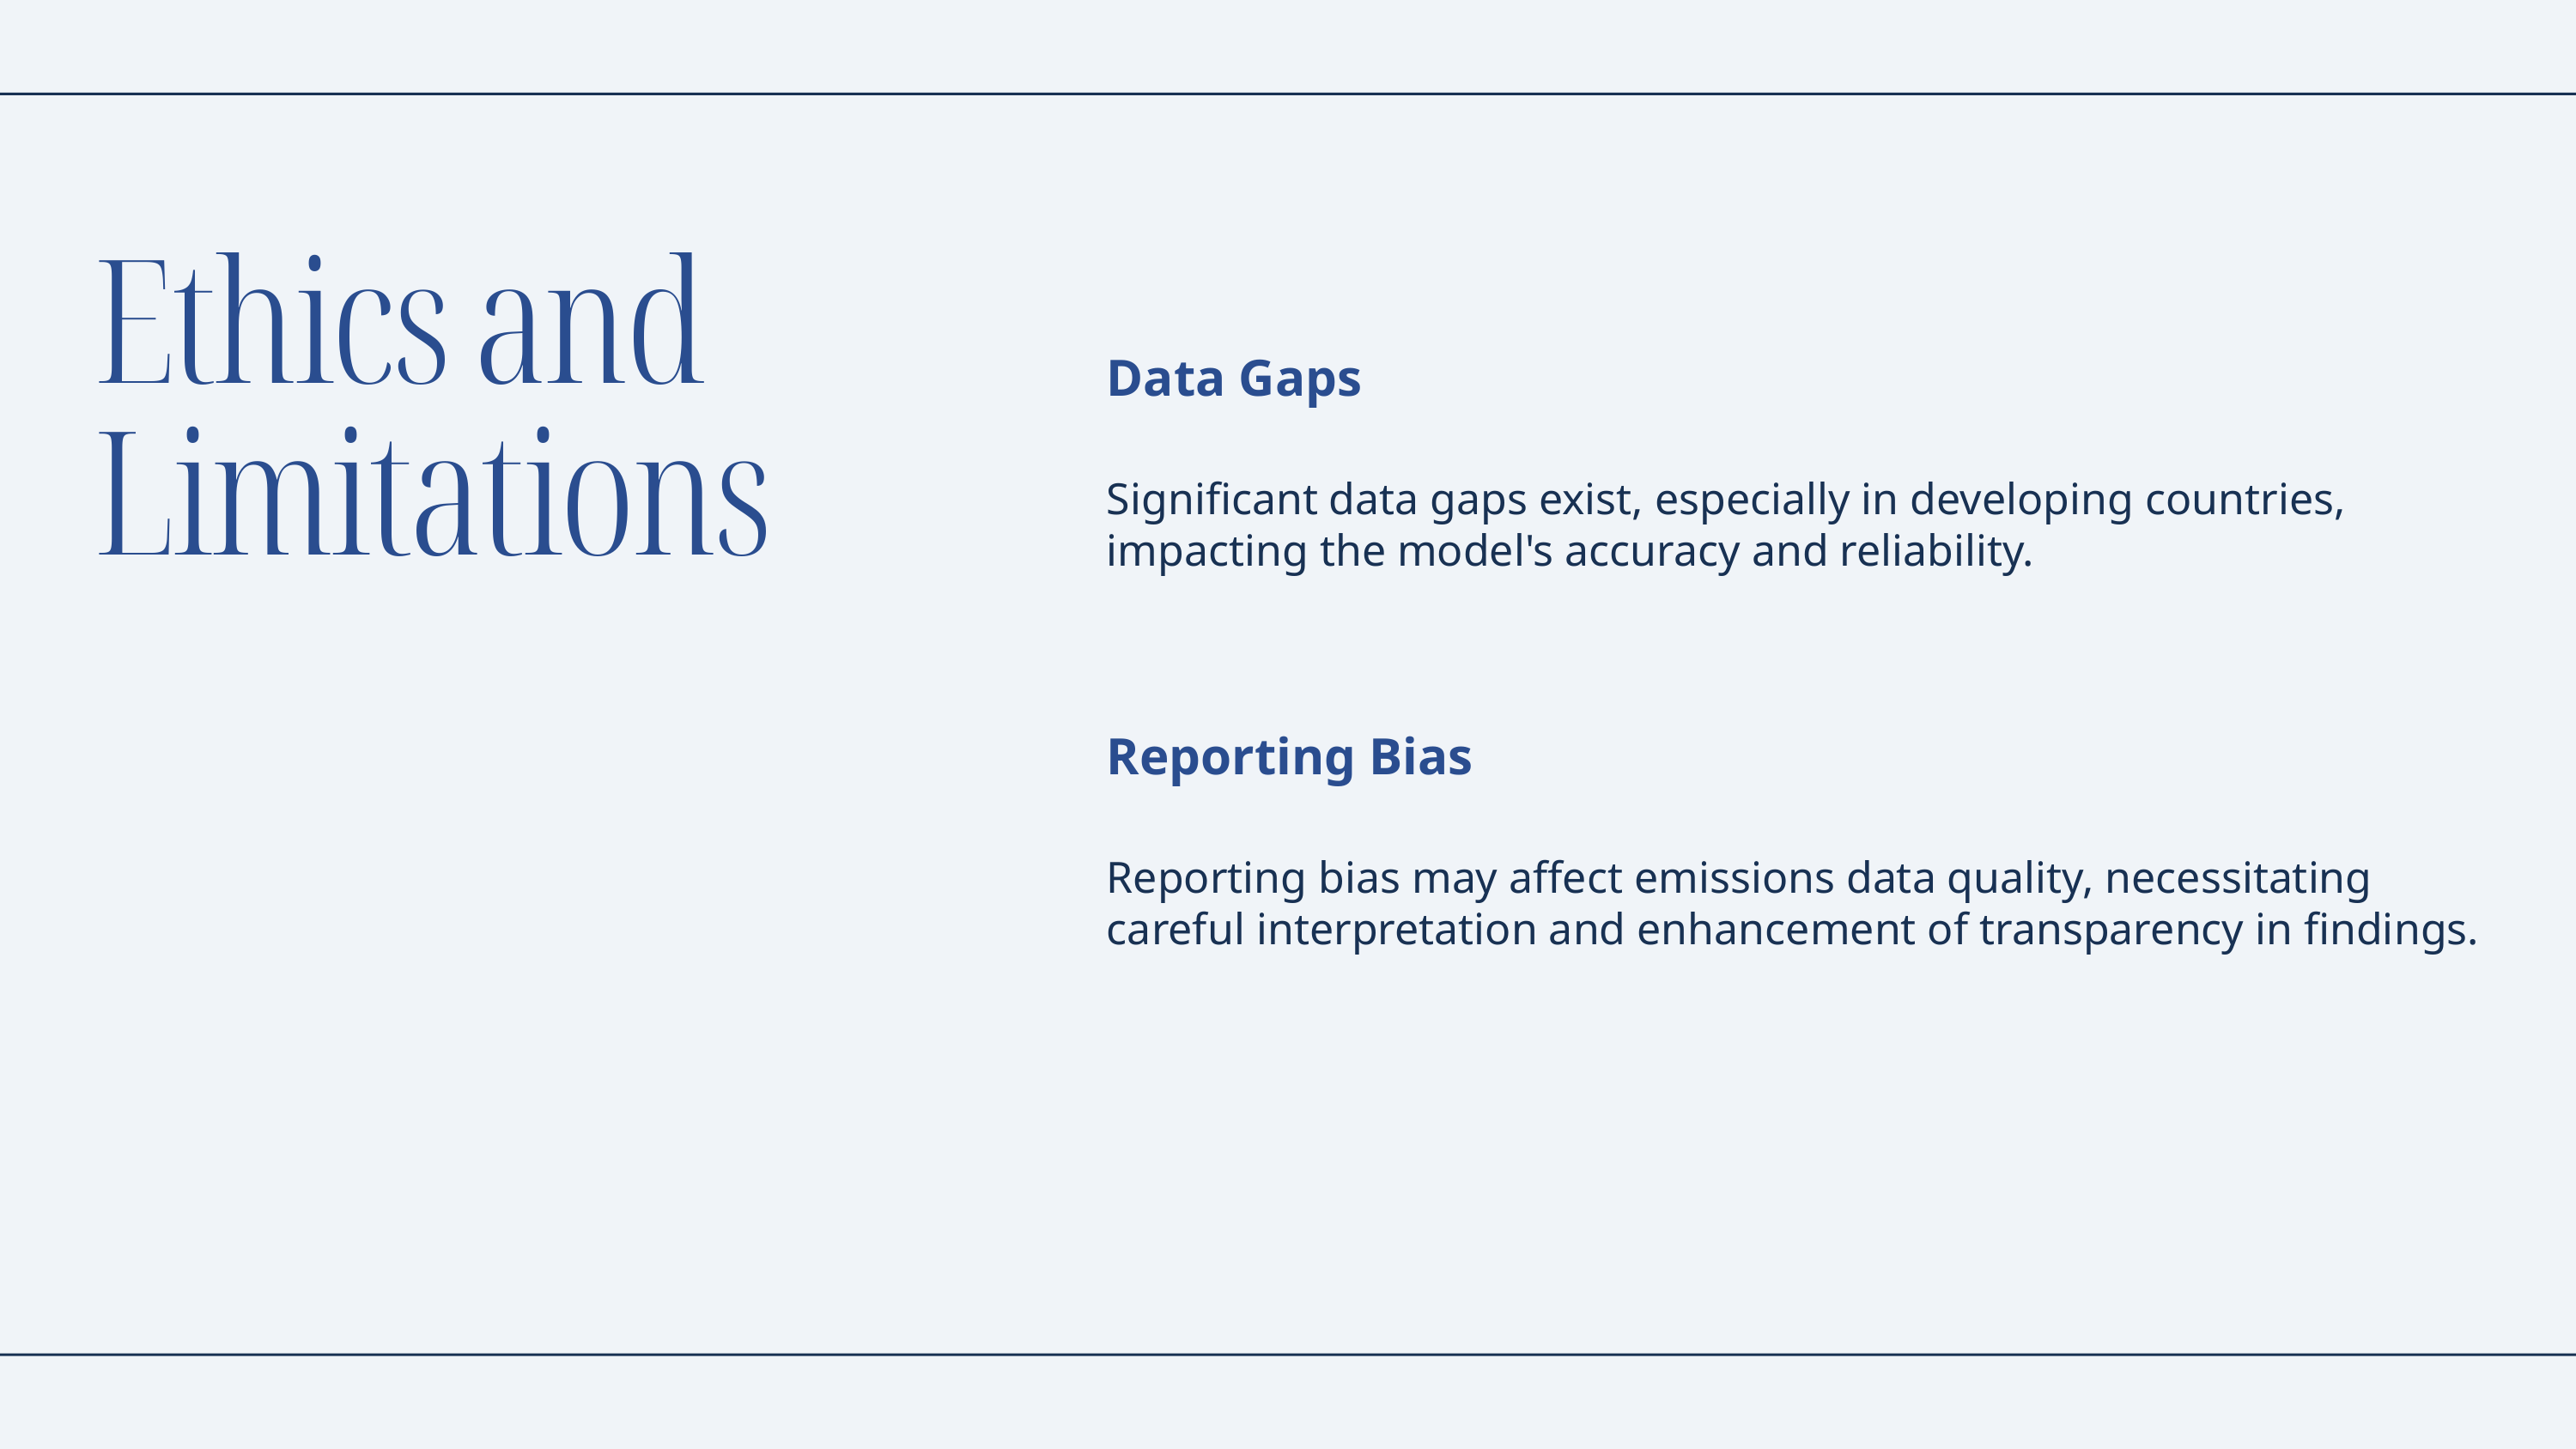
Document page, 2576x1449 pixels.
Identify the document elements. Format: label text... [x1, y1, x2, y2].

text_box Ethics and Limitations [94, 246, 861, 590]
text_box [1106, 724, 2482, 953]
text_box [1106, 345, 2482, 574]
